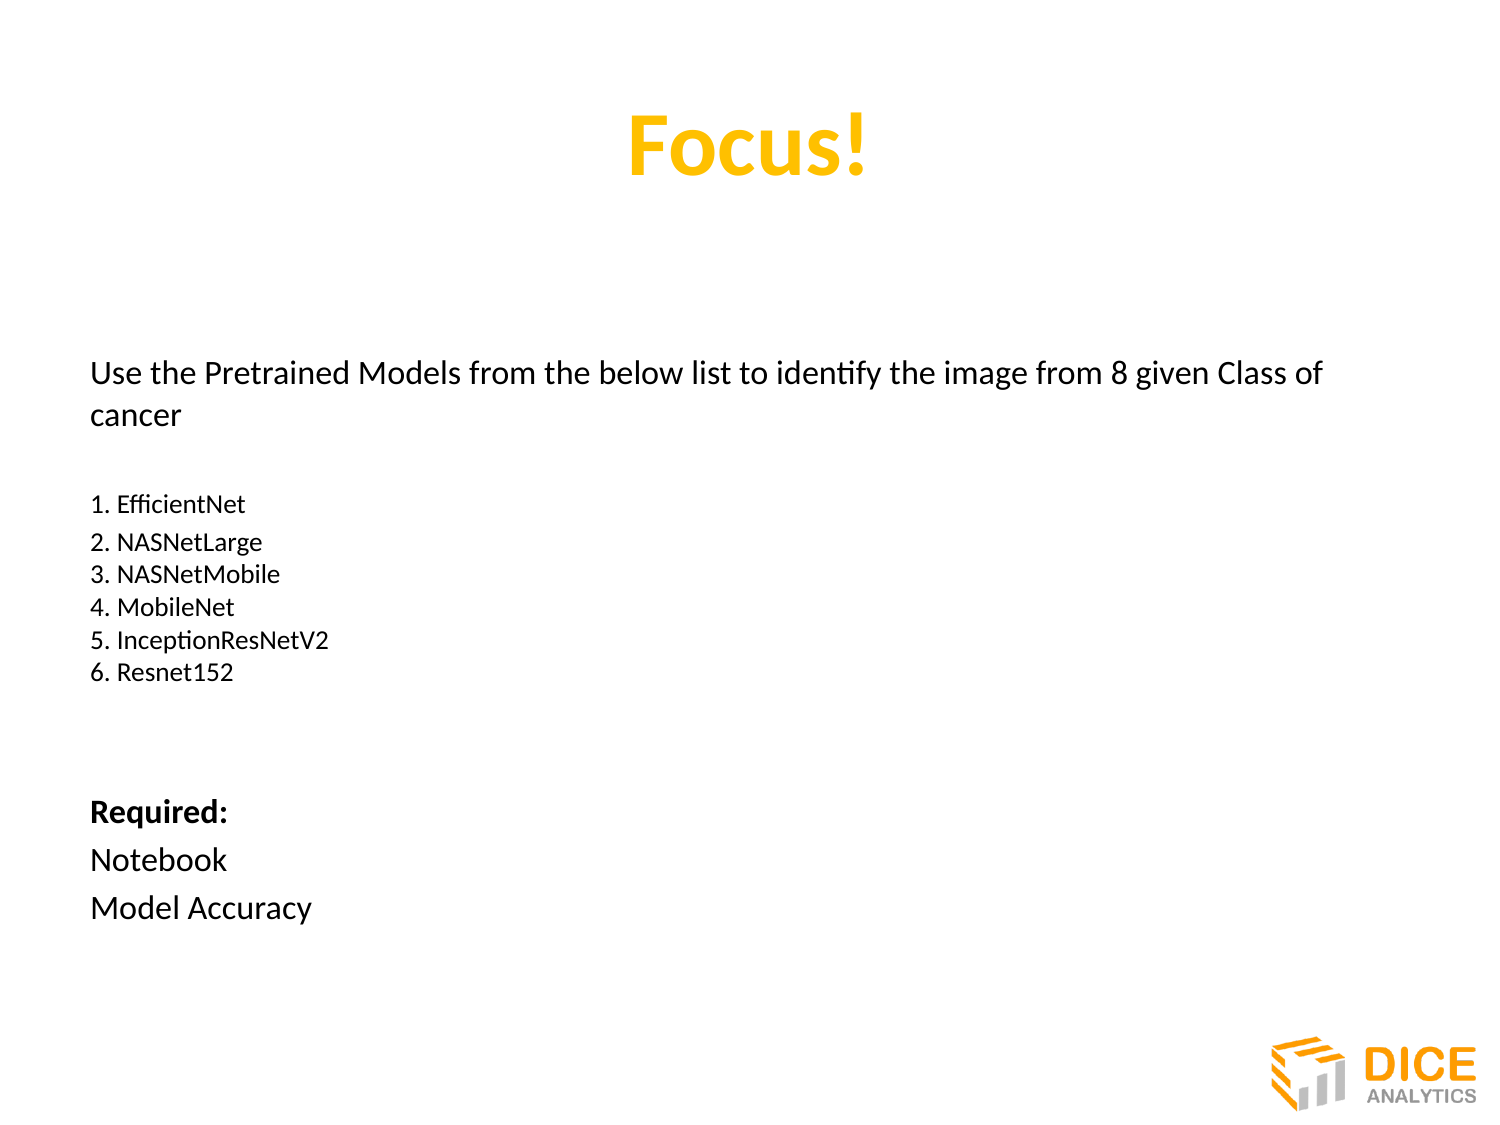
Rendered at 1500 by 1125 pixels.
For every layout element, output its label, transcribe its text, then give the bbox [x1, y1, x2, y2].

list Use the Pretrained Models from the below list to identify the image from 8 given Class of cancer 1. EfficientNet 2. NASNetLarge 3. NASNetMobile 4. MobileNet 5. InceptionResNetV2 6. Resnet152 Required: Notebook Model Accuracy [75, 200, 1425, 943]
picture [1250, 1023, 1499, 1125]
title Focus! [75, 45, 1425, 200]
